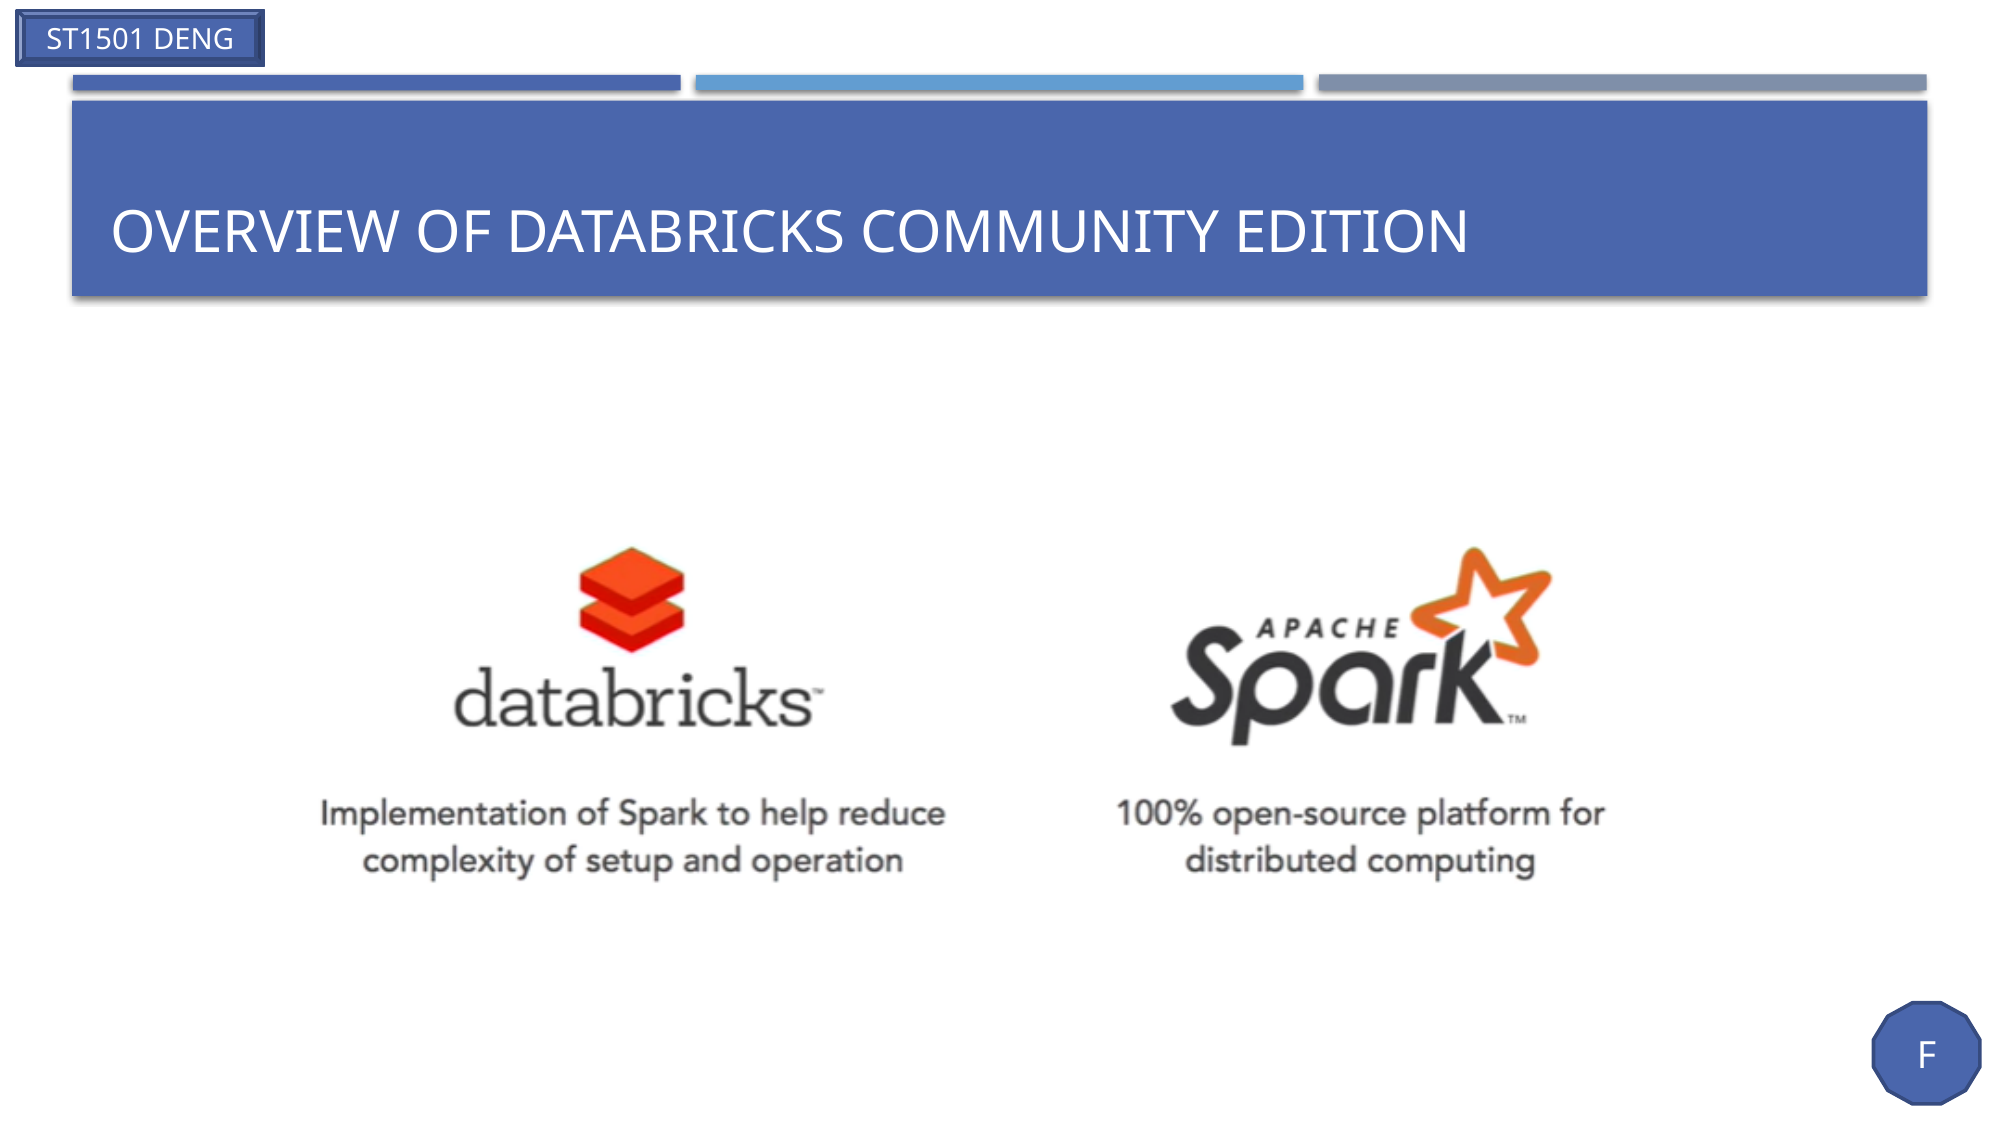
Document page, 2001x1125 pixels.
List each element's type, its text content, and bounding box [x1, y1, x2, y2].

title Overview of Databricks Community Edition [95, 105, 1905, 273]
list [233, 342, 1767, 988]
